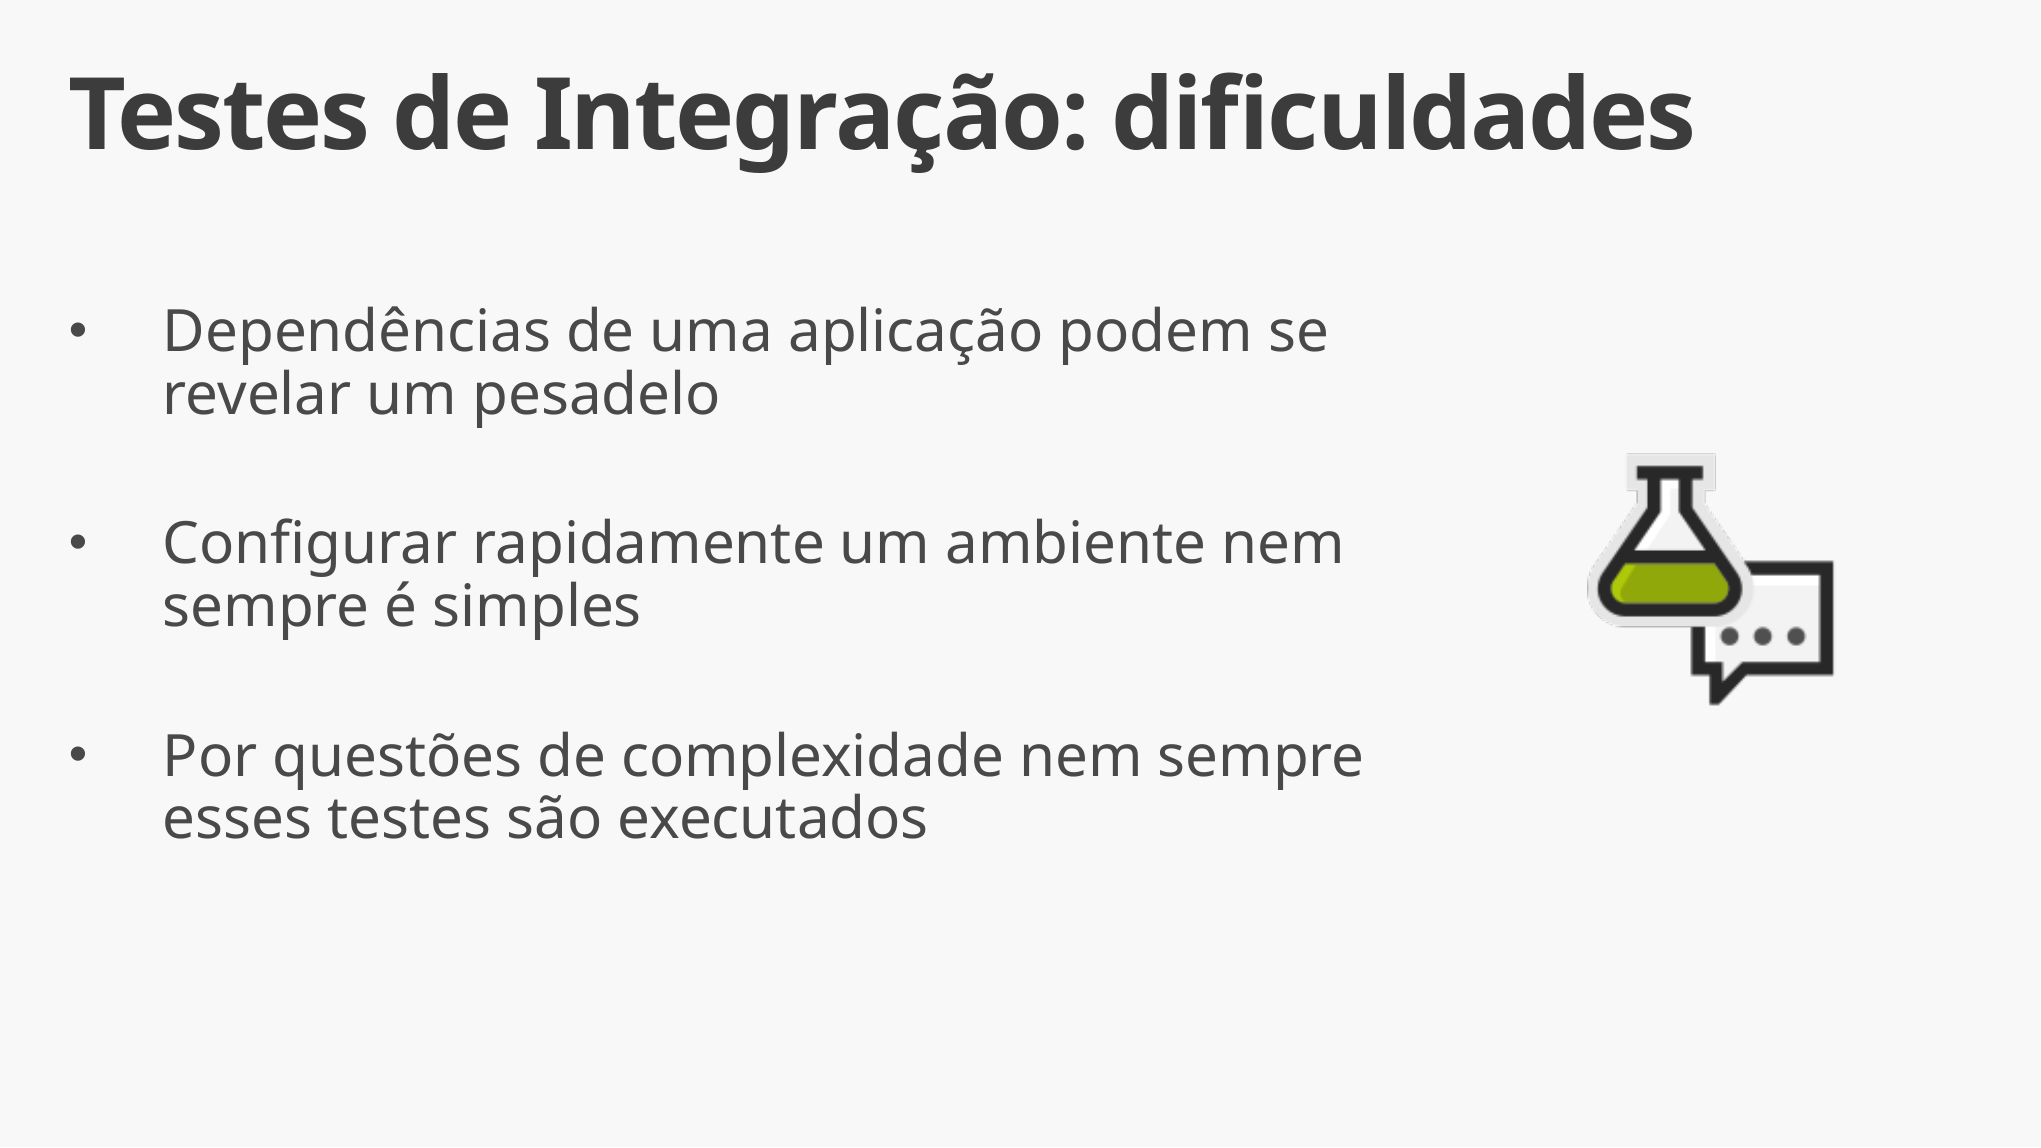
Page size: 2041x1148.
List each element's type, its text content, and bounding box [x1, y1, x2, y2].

picture [1582, 452, 1846, 716]
list Dependências de uma aplicação podem se revelar um pesadelo Configurar rapidamente um ambiente nem sempre é simples Por questões de complexidade nem sempre esses testes são executados [45, 286, 1471, 949]
title Testes de Integração: dificuldades [45, 48, 1996, 199]
